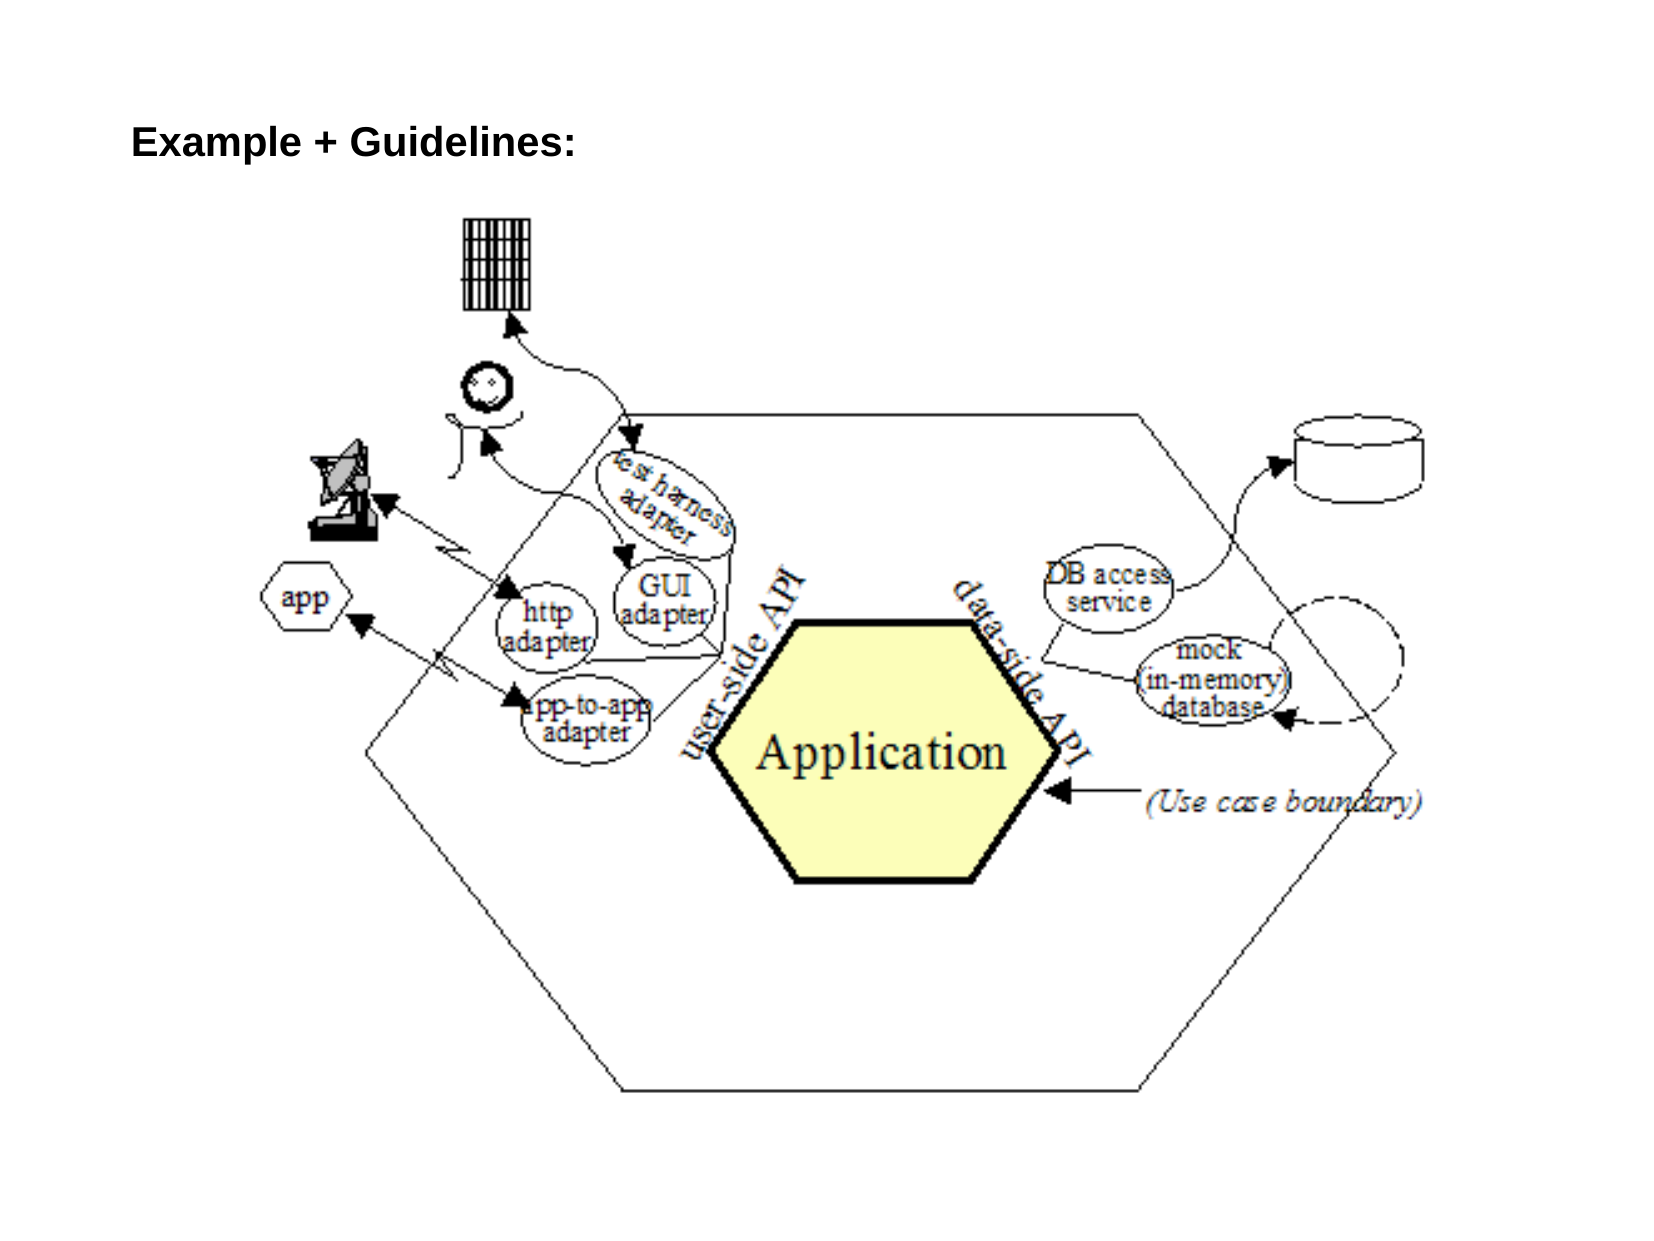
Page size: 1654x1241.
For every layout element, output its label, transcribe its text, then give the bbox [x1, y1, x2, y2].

text_box Example + Guidelines: [116, 107, 593, 173]
picture [226, 194, 1445, 1108]
